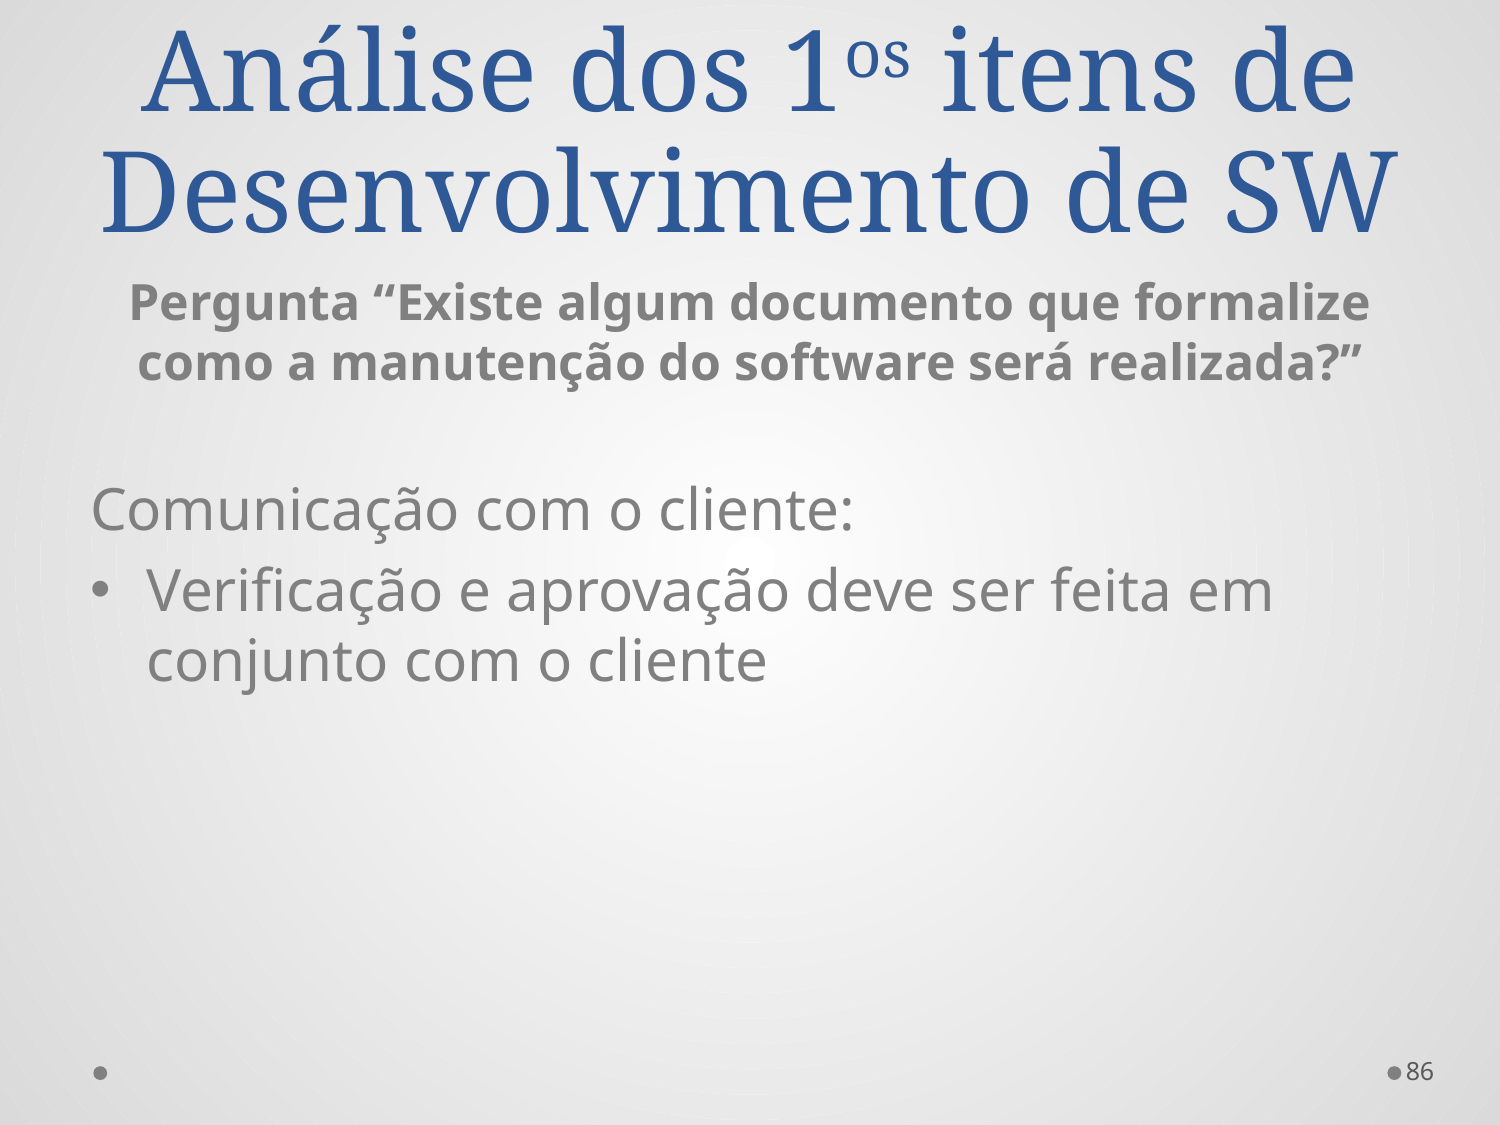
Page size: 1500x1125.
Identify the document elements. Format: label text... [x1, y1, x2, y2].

slide_number 86 [1401, 1042, 1494, 1103]
title Análise dos 1os itens de Desenvolvimento de SW [75, 0, 1425, 262]
list Pergunta “Existe algum documento que formalize como a manutenção do software será realizada?’’ Comunicação com o cliente: Verificação e aprovação deve ser feita em conjunto com o cliente [75, 262, 1425, 1005]
